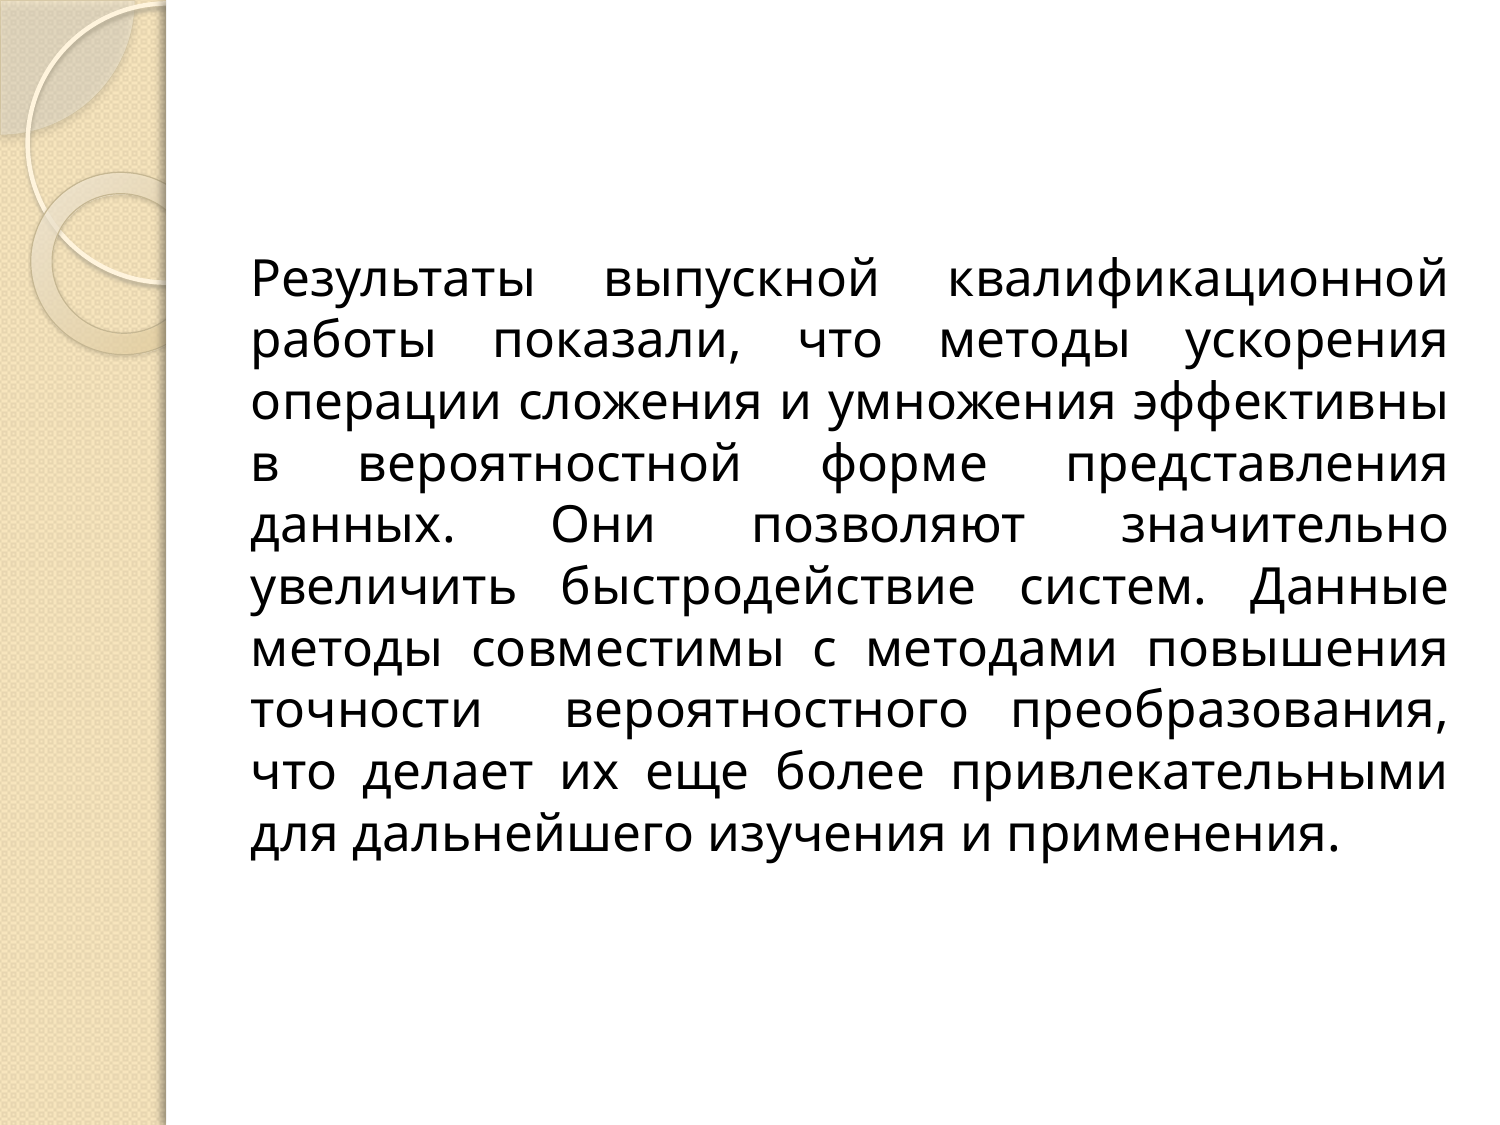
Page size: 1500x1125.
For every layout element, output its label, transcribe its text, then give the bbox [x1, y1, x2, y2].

list Результаты выпускной квалификационной работы показали, что методы ускорения операции сложения и умножения эффективны в вероятностной форме представления данных. Они позволяют значительно увеличить быстродействие систем. Данные методы совместимы с методами повышения точности вероятностного преобразования, что делает их еще более привлекательными для дальнейшего изучения и применения. [235, 237, 1466, 906]
